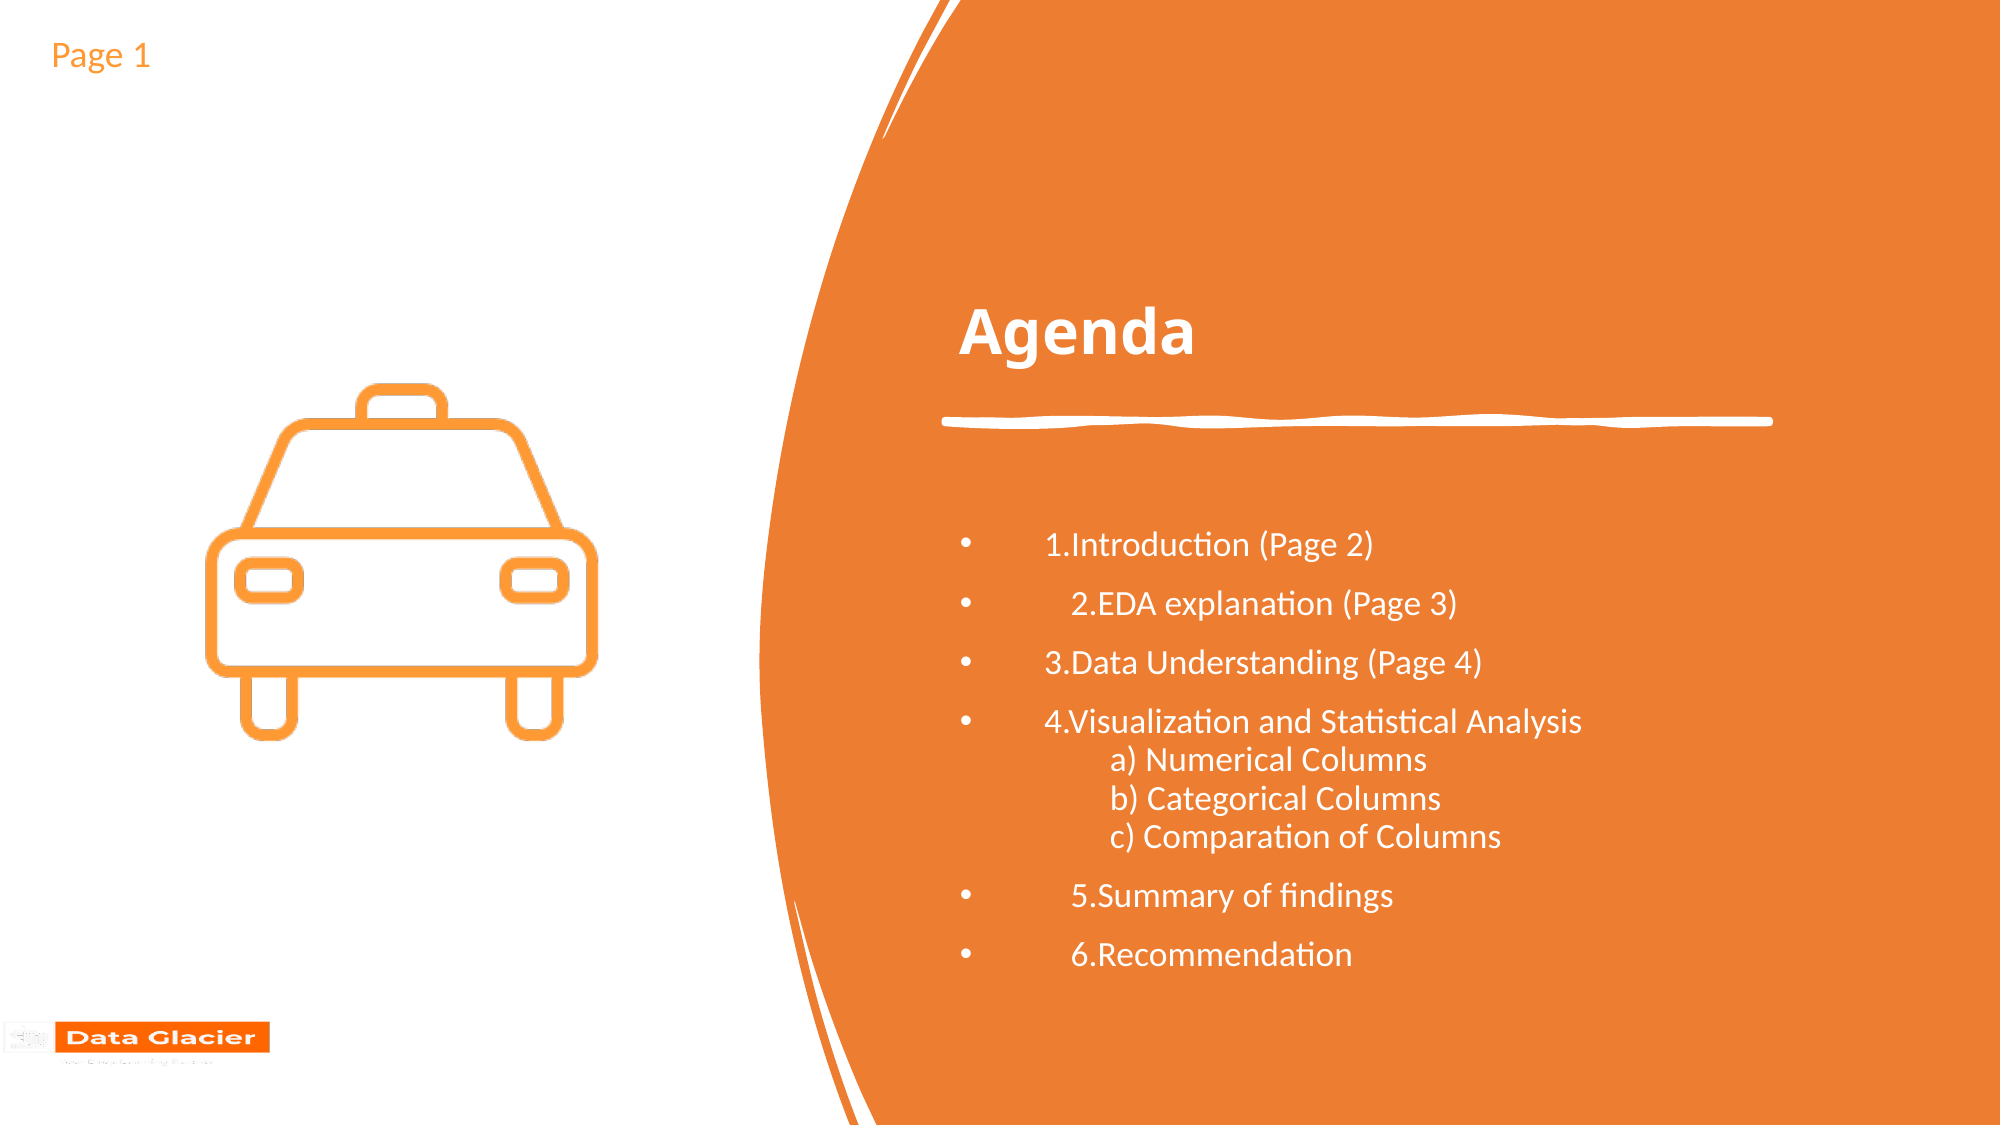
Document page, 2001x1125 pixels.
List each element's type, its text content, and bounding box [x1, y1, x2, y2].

picture [125, 286, 679, 839]
text_box [943, 416, 1771, 427]
picture [0, 961, 272, 1125]
text_box Page 1 [36, 22, 344, 83]
text_box [0, 0, 939, 1125]
text_box [759, 0, 2000, 1125]
text_box Agenda [944, 74, 1821, 377]
title 1.Introduction (Page 2) 2.EDA explanation (Page 3) 3.Data Understanding (Page 4) 4.Visualization and Statistical Analysis a) Numerical Columns b) Categorical Columns c) Comparation of Columns 5.Summary of findings 6.Recommendation [944, 459, 1841, 1020]
text_box [889, 0, 960, 125]
